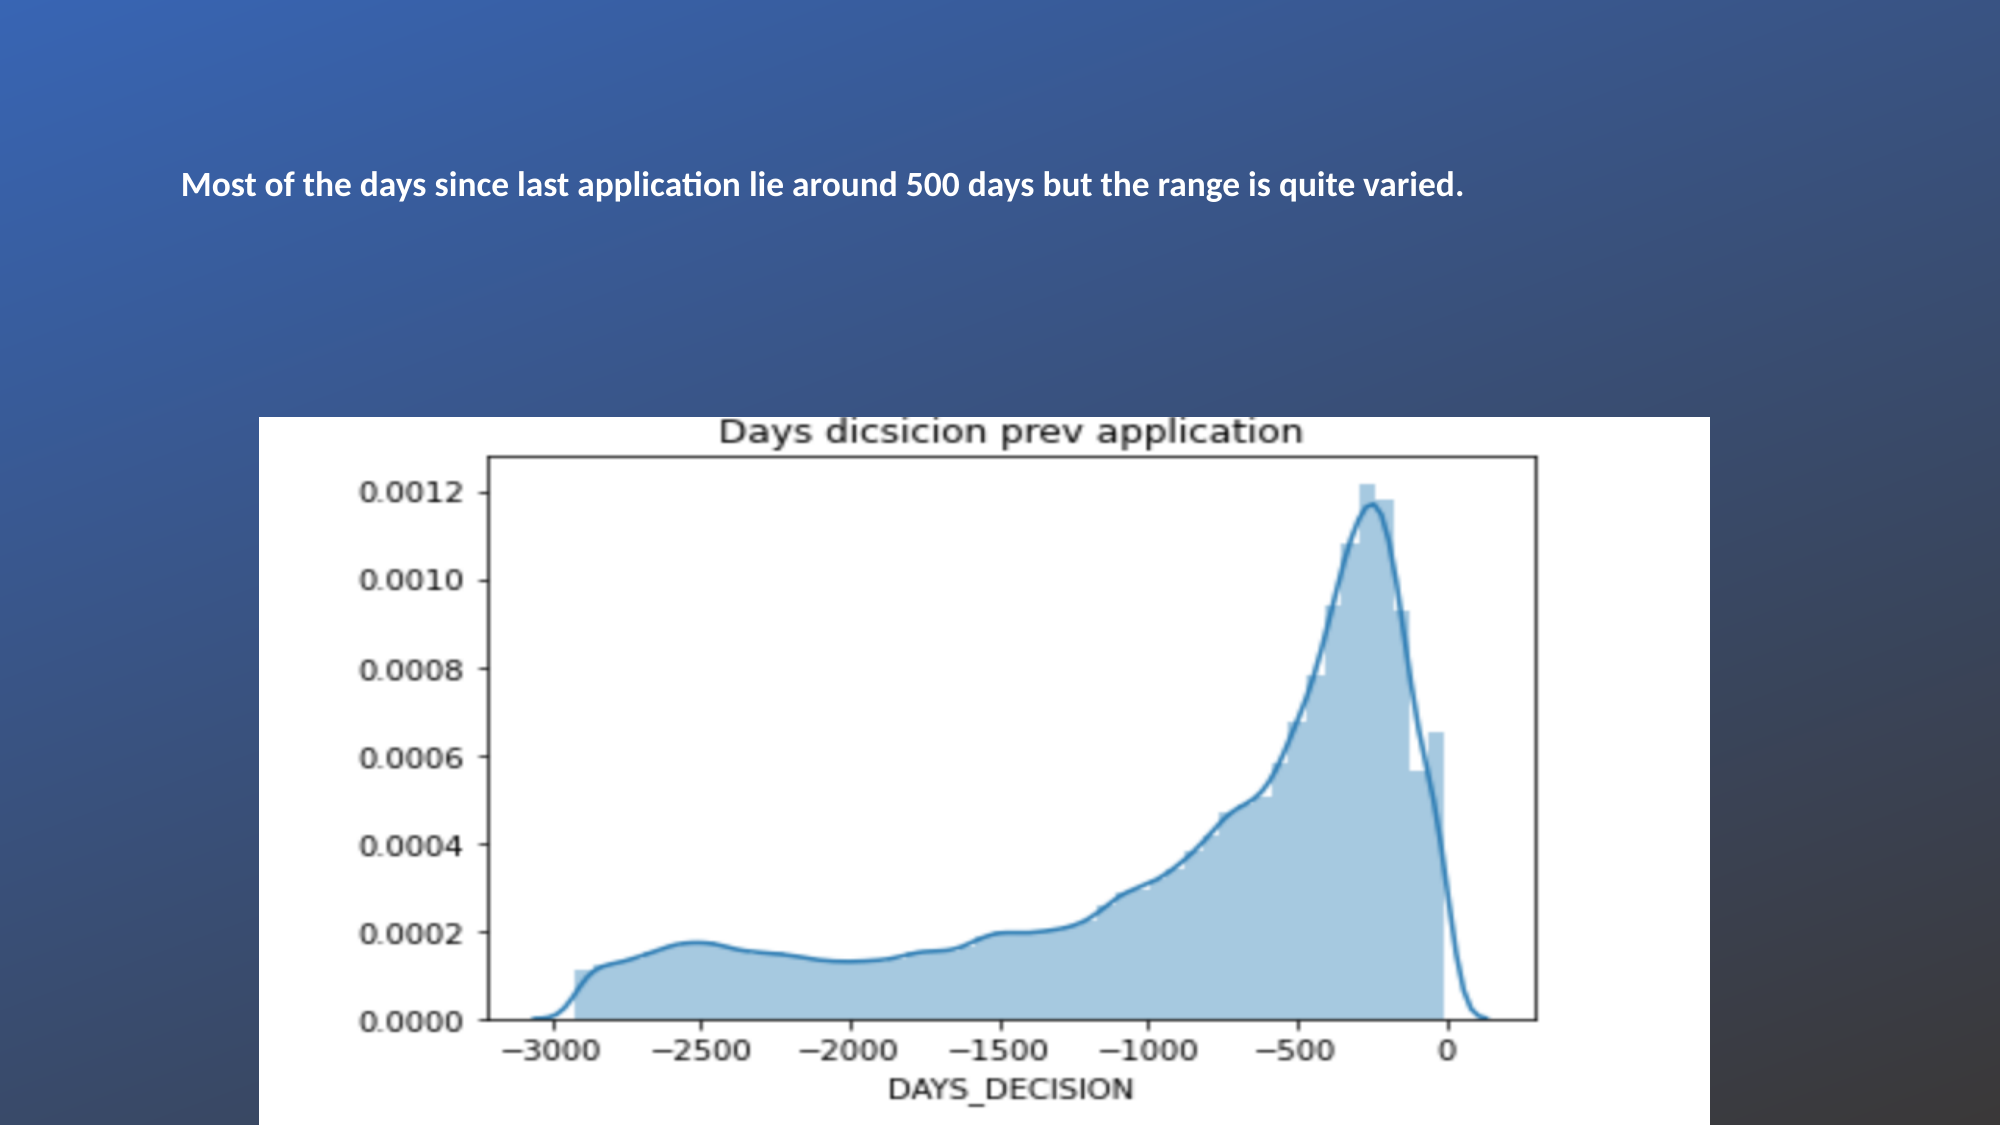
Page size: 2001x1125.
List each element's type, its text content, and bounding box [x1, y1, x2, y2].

text_box Most of the days since last application lie around 500 days but the range is quite varied. [165, 146, 1835, 341]
picture [258, 416, 1710, 1125]
text_box [0, 0, 2000, 1125]
